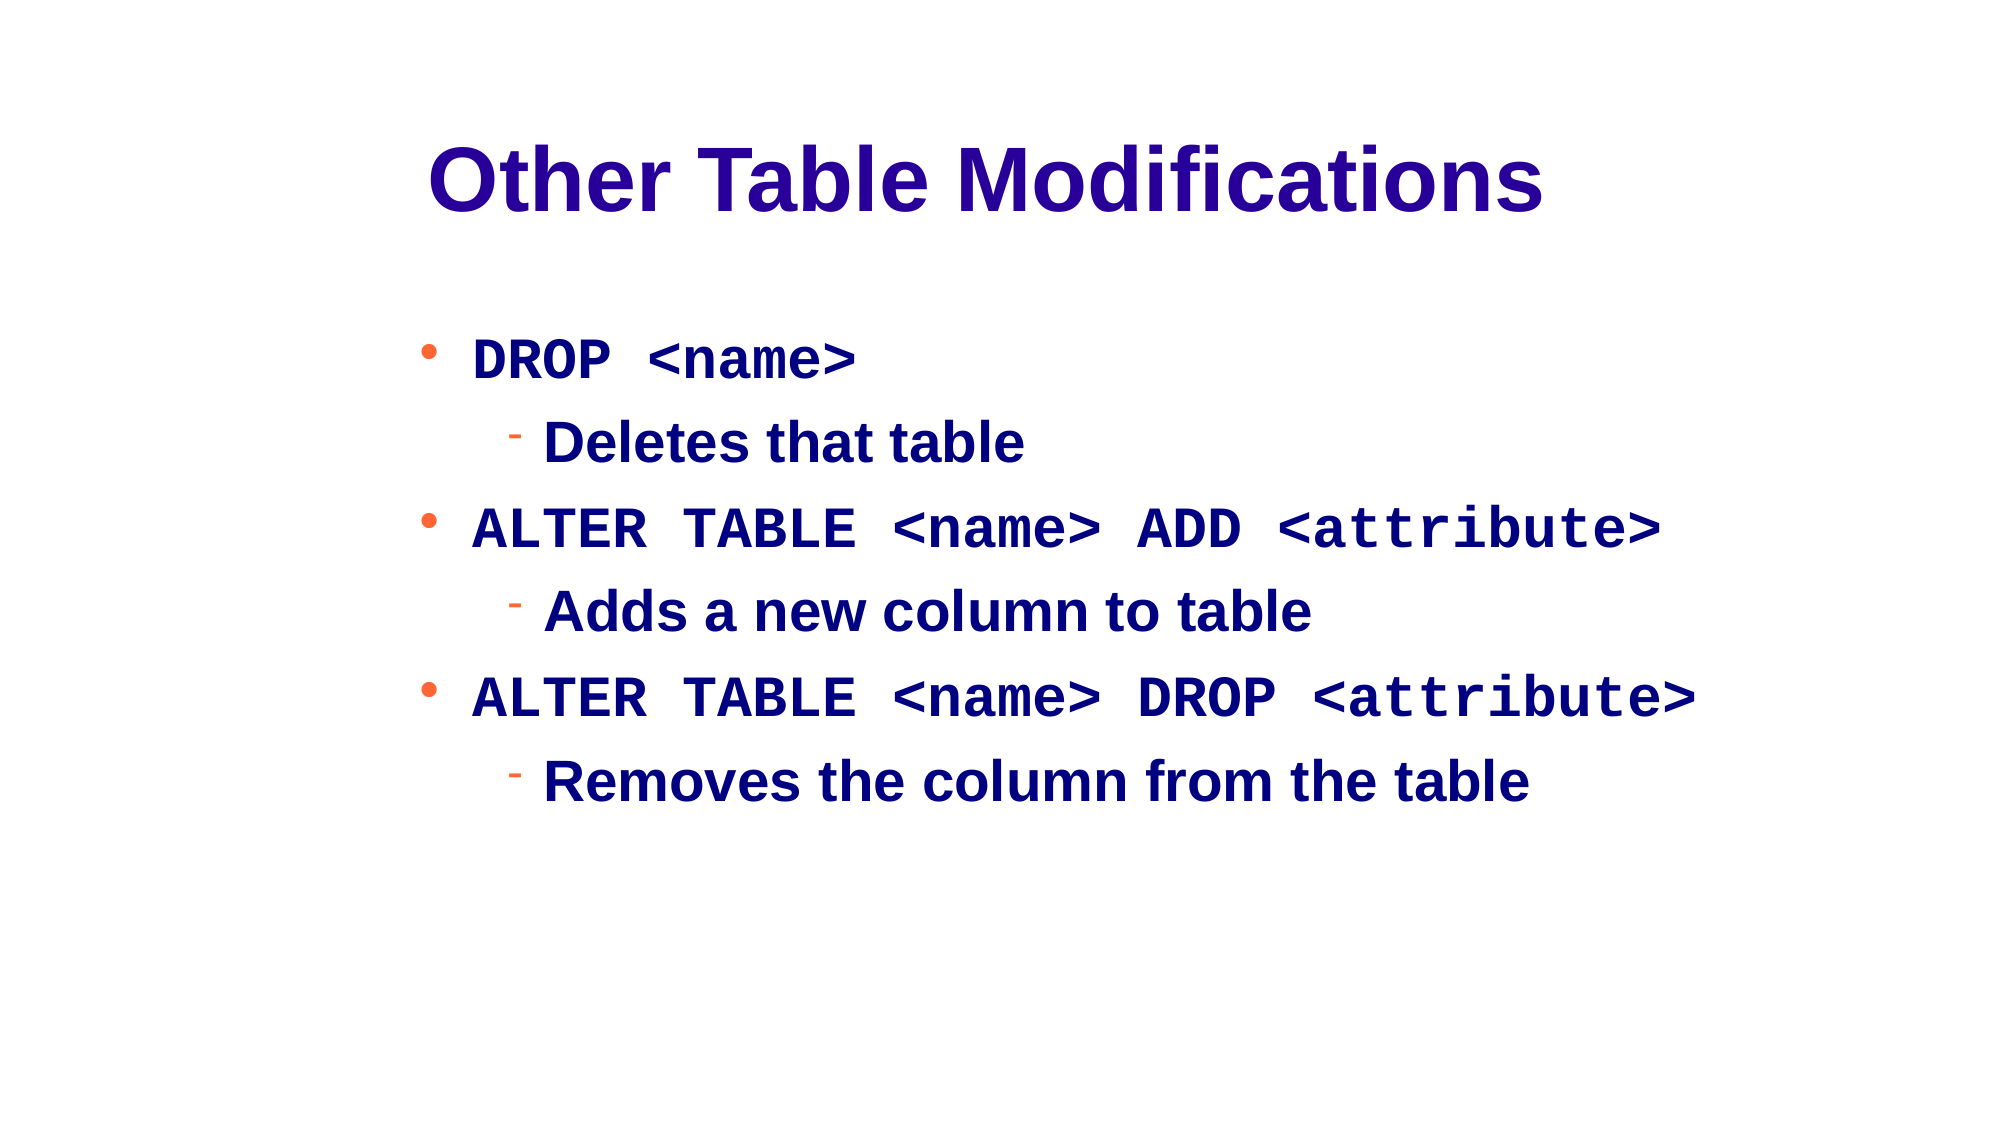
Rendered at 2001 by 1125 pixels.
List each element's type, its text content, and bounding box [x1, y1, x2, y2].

text_box DROP <name> Deletes that table ALTER TABLE <name> ADD <attribute> Adds a new column to table ALTER TABLE <name> DROP <attribute> Removes the column from the table [387, 312, 1713, 988]
text_box Other Table Modifications [349, 50, 1625, 238]
